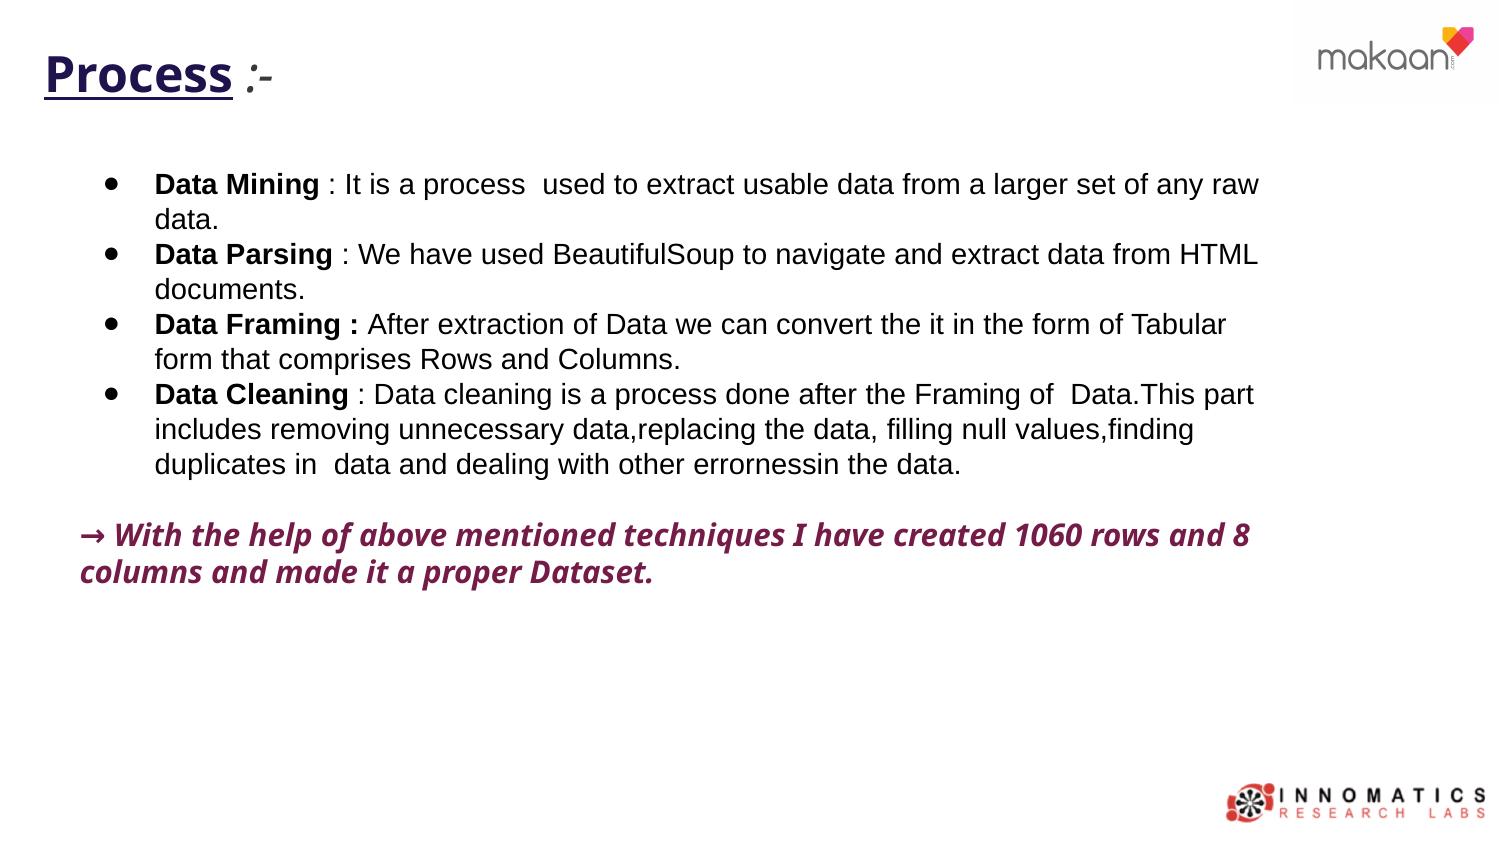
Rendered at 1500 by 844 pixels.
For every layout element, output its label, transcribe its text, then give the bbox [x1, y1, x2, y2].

text_box Process :- [29, 27, 922, 118]
text_box Data Mining : It is a process used to extract usable data from a larger set of any raw data. Data Parsing : We have used BeautifulSoup to navigate and extract data from HTML documents. Data Framing : After extraction of Data we can convert the it in the form of Tabular form that comprises Rows and Columns. Data Cleaning : Data cleaning is a process done after the Framing of Data.This part includes removing unnecessary data,replacing the data, filling null values,finding duplicates in data and dealing with other errornessin the data. → With the help of above mentioned techniques I have created 1060 rows and 8 columns and made it a proper Dataset. [64, 150, 1302, 605]
picture [1215, 773, 1500, 827]
picture [1291, 0, 1500, 104]
